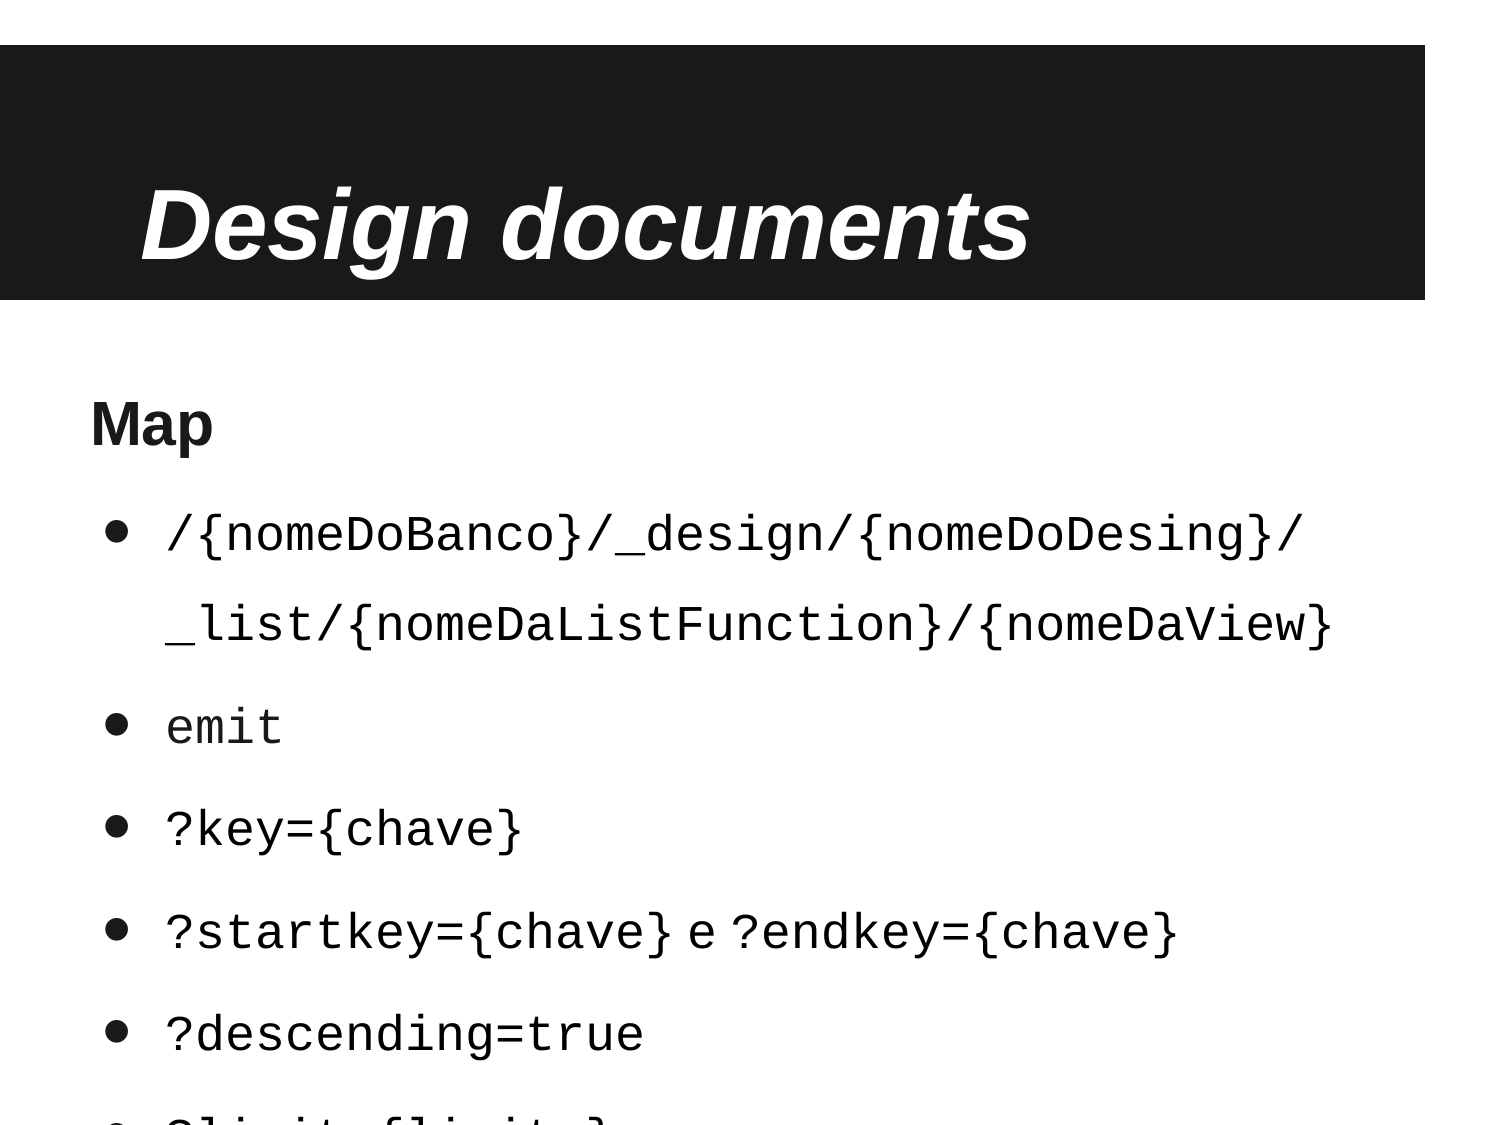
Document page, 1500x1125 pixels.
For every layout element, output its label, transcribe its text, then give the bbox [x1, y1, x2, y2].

list Map /{nomeDoBanco}/_design/{nomeDoDesing}/_list/{nomeDaListFunction}/{nomeDaView} emit ?key={chave} ?startkey={chave} e ?endkey={chave} ?descending=true ?limit={limite} [75, 330, 1425, 1089]
title Design documents [75, 45, 1425, 295]
